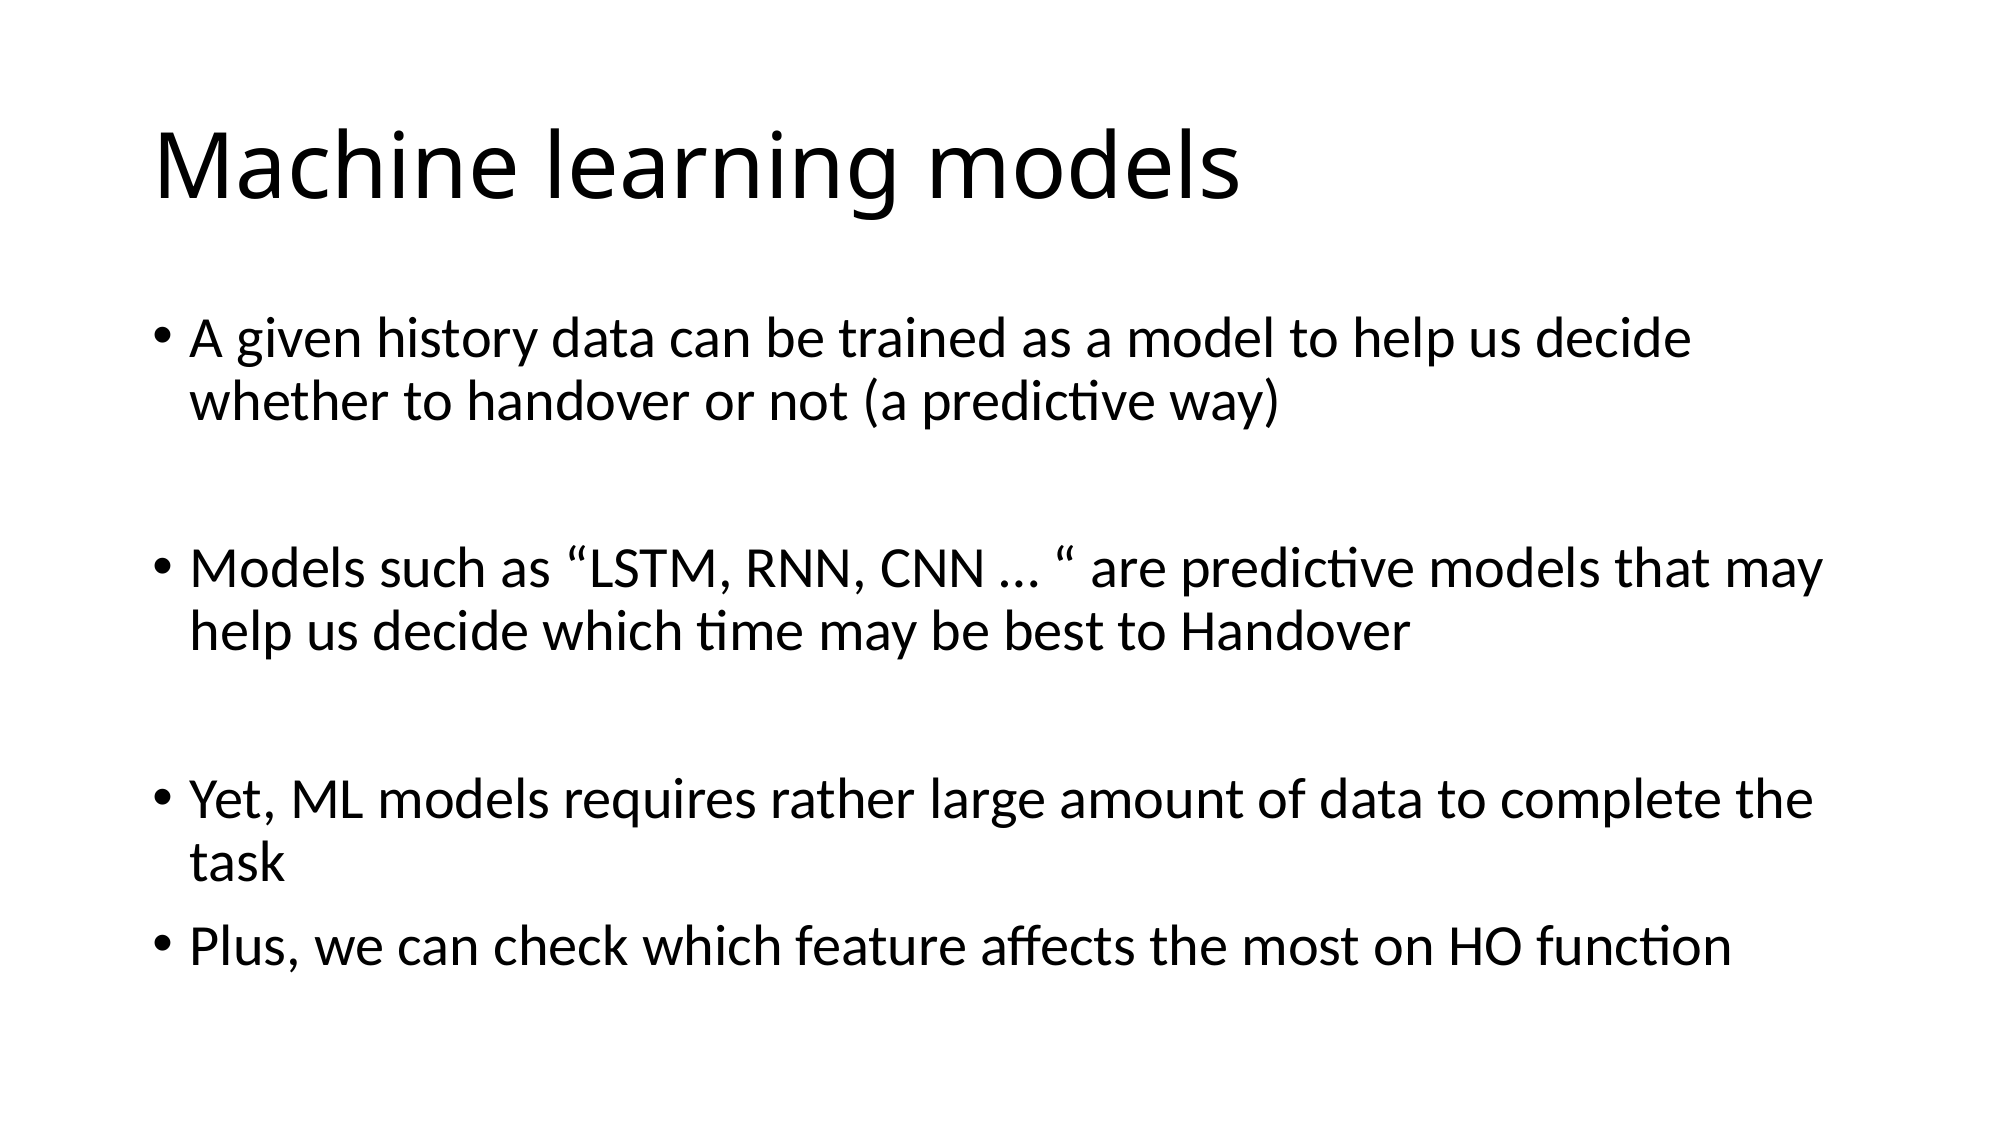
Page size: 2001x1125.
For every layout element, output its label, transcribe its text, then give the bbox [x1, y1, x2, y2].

list A given history data can be trained as a model to help us decide whether to handover or not (a predictive way) Models such as “LSTM, RNN, CNN … “ are predictive models that may help us decide which time may be best to Handover Yet, ML models requires rather large amount of data to complete the task Plus, we can check which feature affects the most on HO function [137, 299, 1863, 1014]
title Machine learning models [137, 59, 1863, 278]
